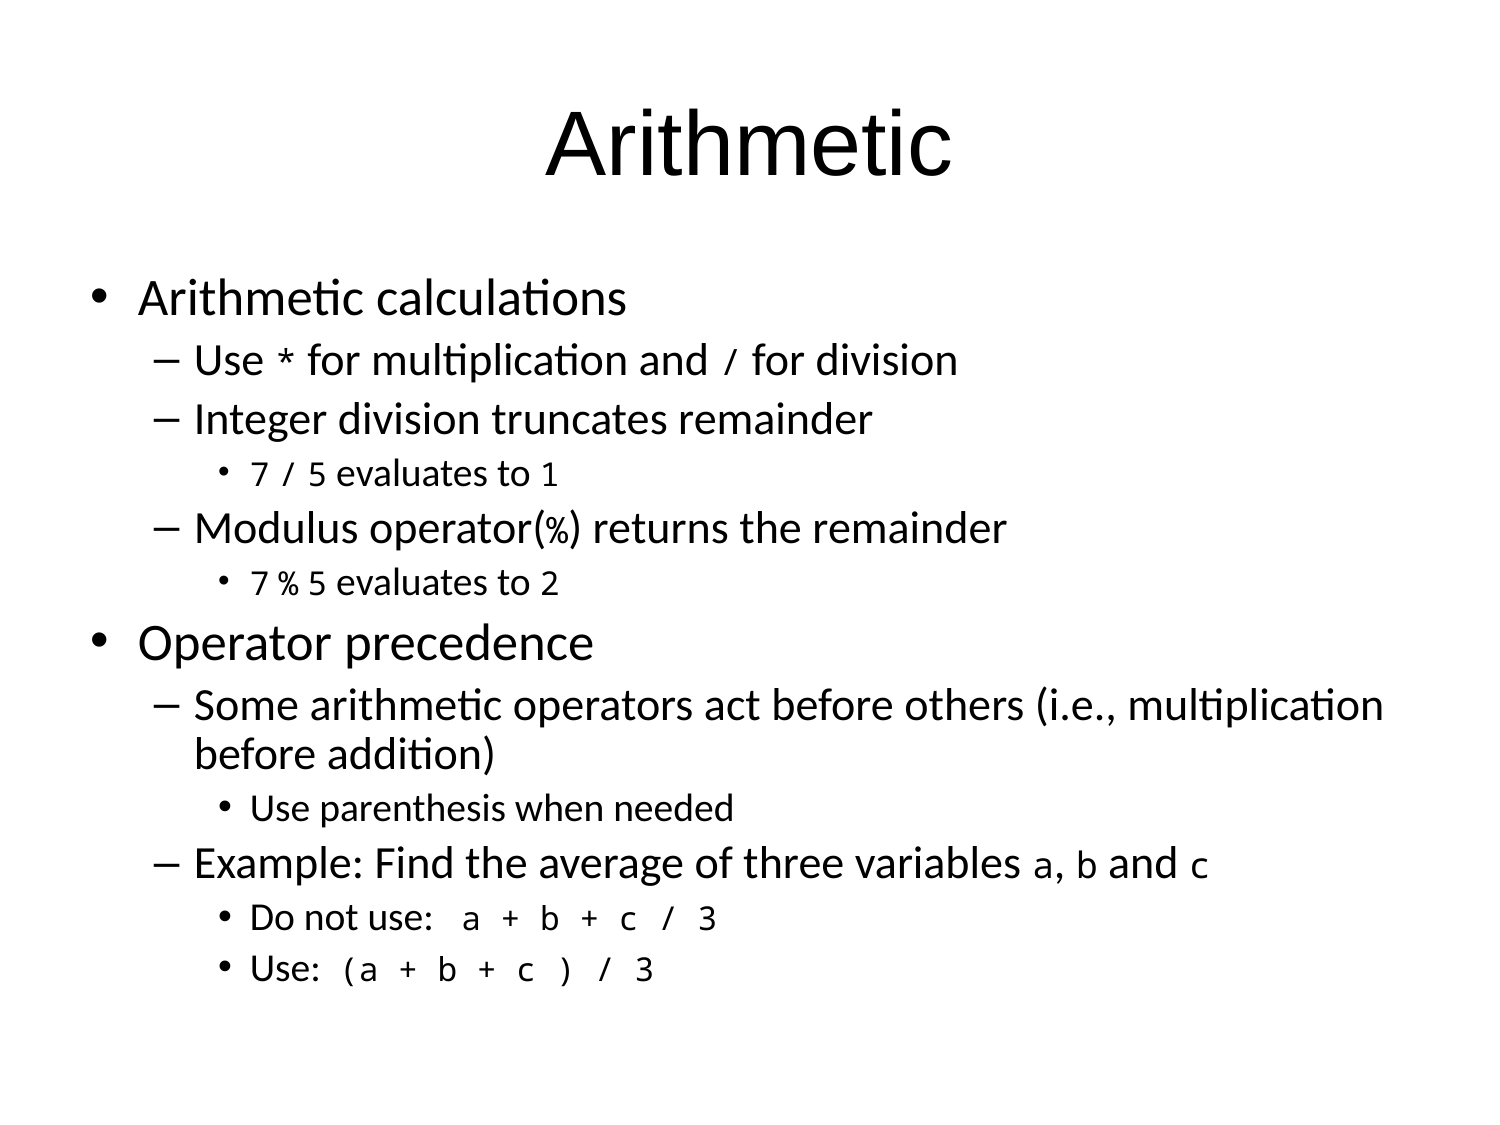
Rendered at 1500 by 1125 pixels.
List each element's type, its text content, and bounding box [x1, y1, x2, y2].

list Arithmetic calculations Use * for multiplication and / for division Integer division truncates remainder 7 / 5 evaluates to 1 Modulus operator(%) returns the remainder 7 % 5 evaluates to 2 Operator precedence Some arithmetic operators act before others (i.e., multiplication before addition) Use parenthesis when needed Example: Find the average of three variables a, b and c Do not use: a + b + c / 3 Use: (a + b + c ) / 3 [75, 262, 1425, 1005]
title Arithmetic [75, 45, 1425, 233]
